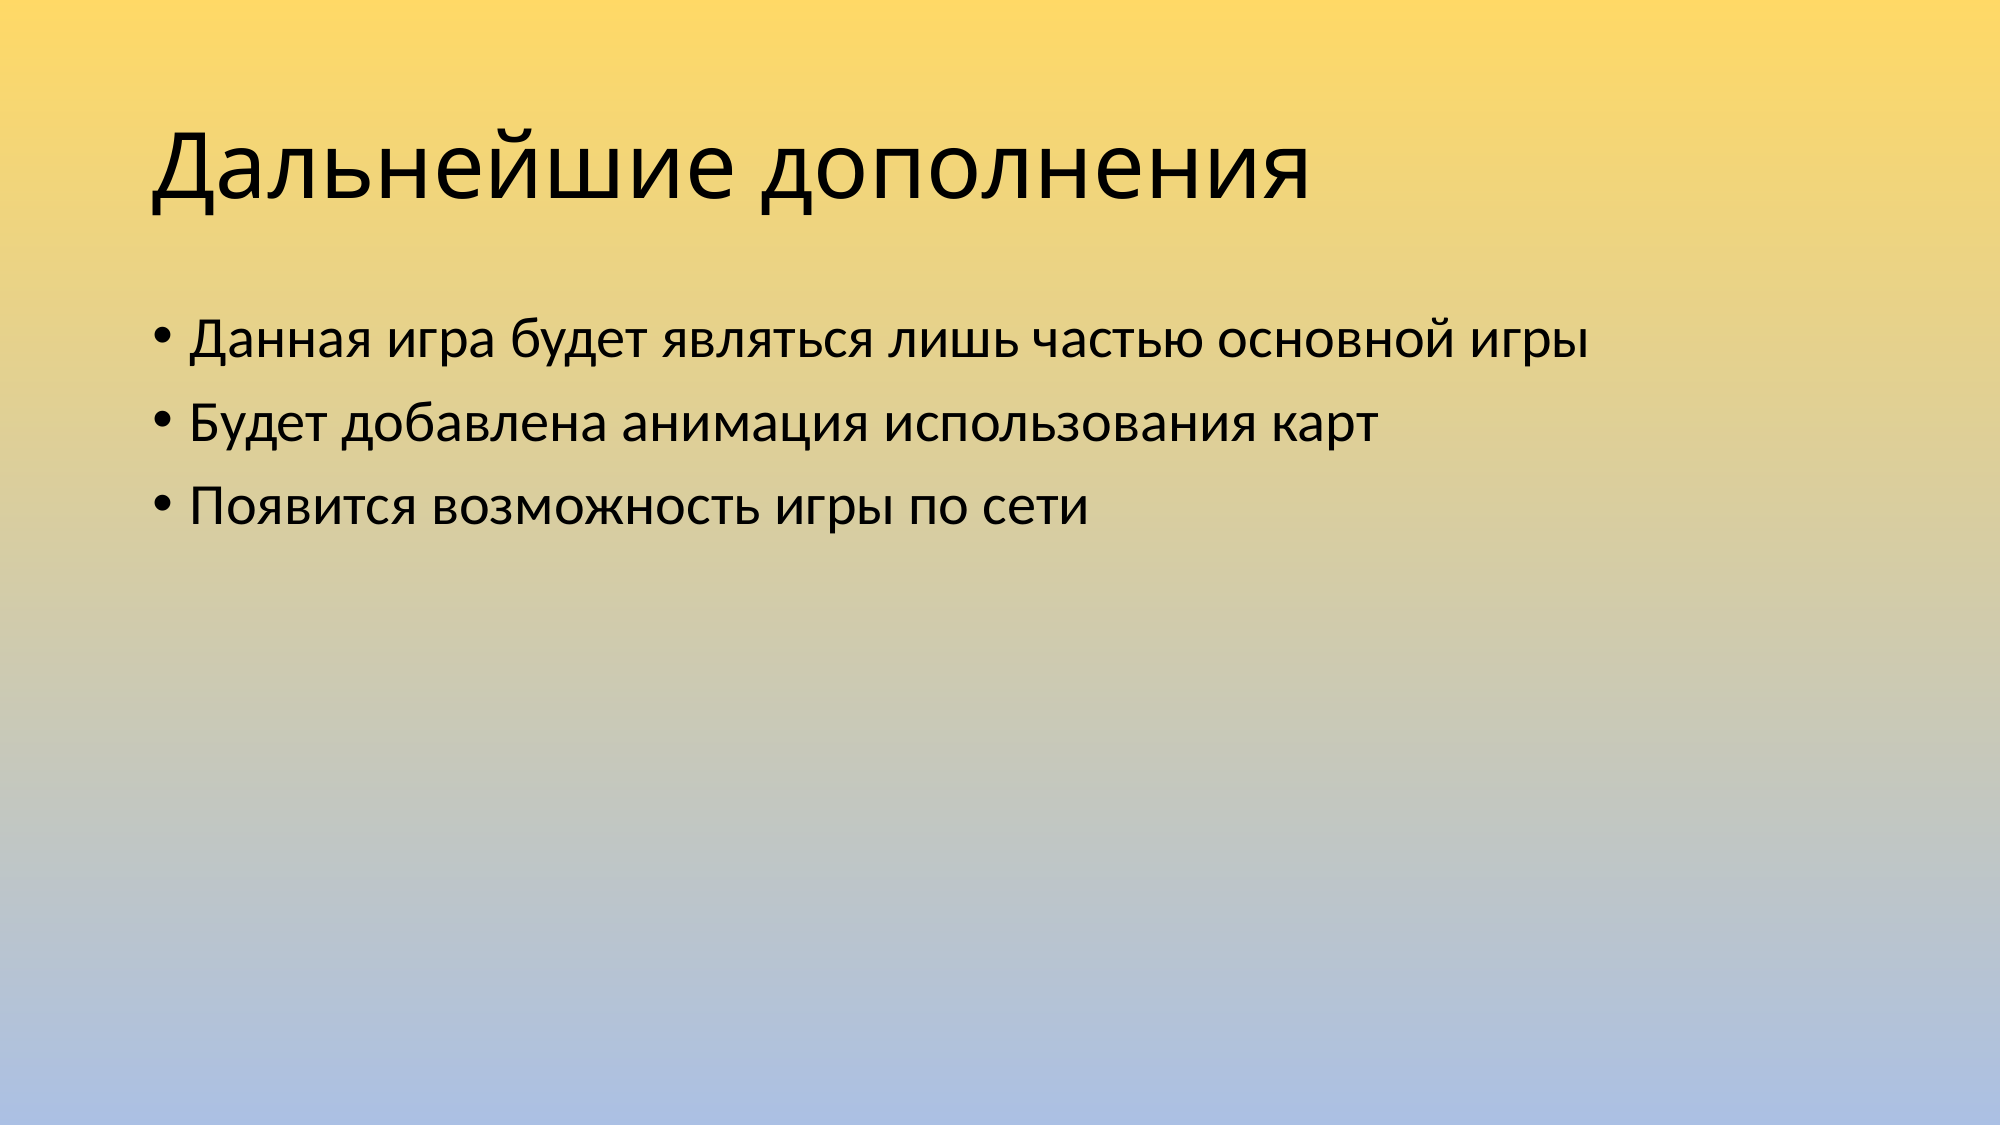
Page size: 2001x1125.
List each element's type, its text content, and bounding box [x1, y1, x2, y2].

title Дальнейшие дополнения [137, 59, 1863, 278]
list Данная игра будет являться лишь частью основной игры Будет добавлена анимация использования карт Появится возможность игры по сети [137, 299, 1863, 1014]
